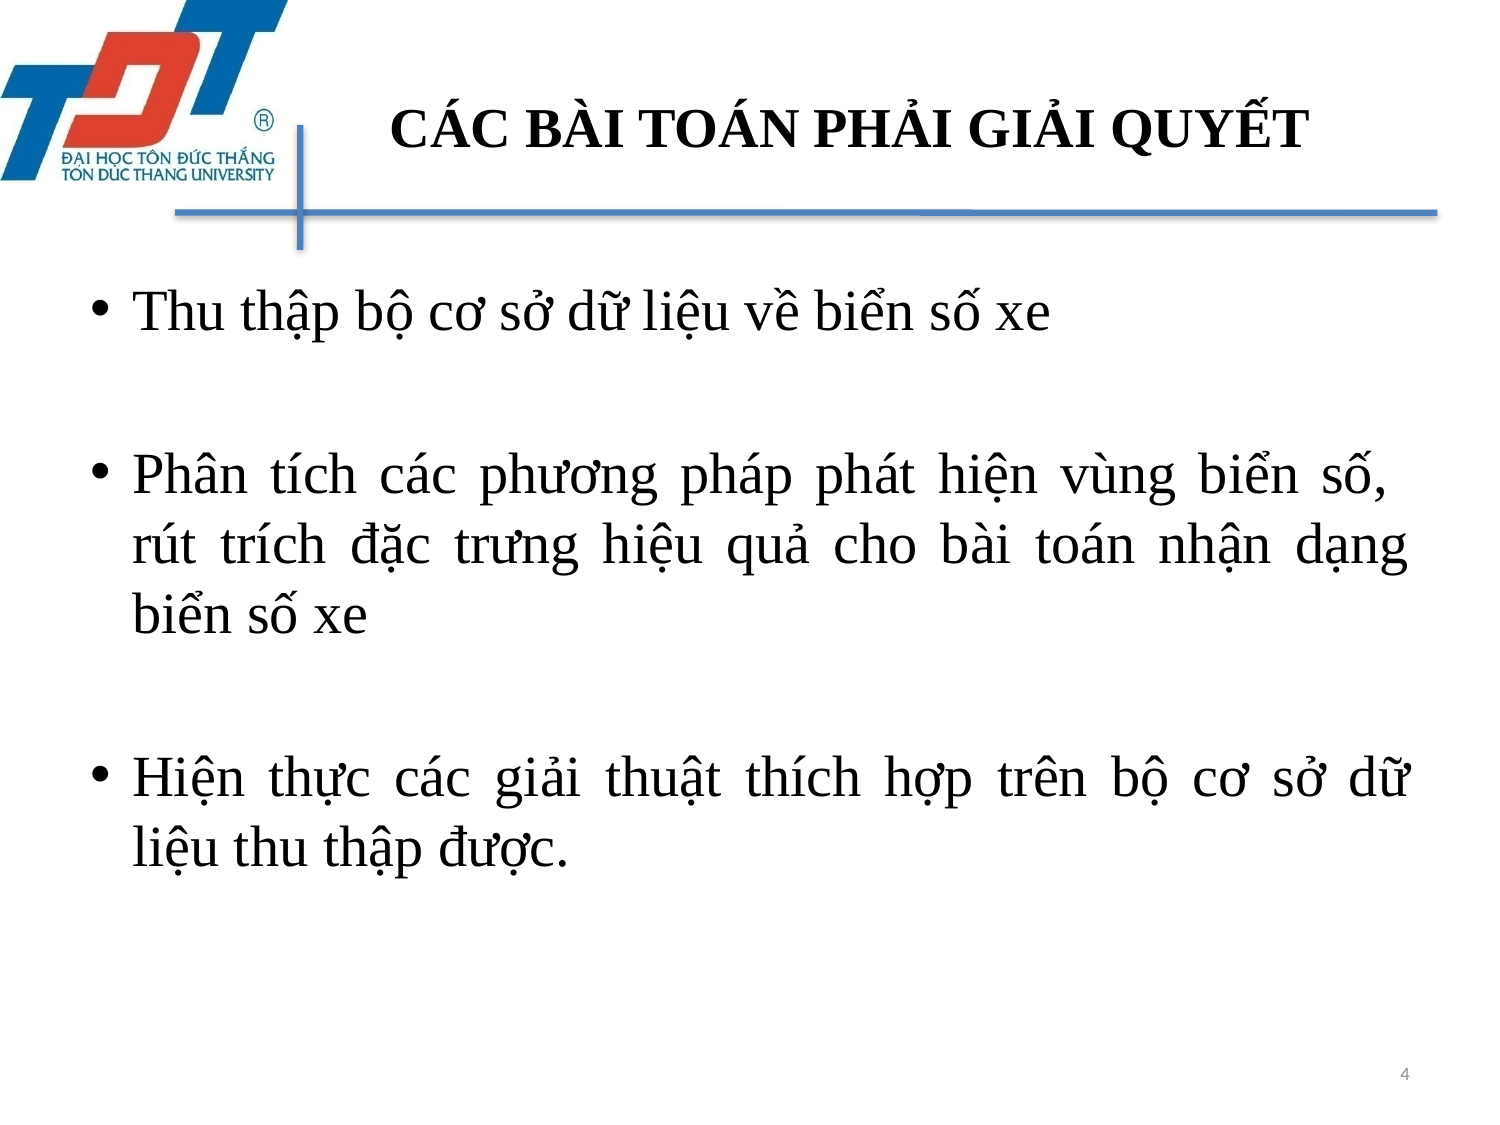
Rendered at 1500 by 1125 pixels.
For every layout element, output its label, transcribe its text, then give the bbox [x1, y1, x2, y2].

picture [0, 0, 288, 181]
slide_number 4 [1074, 1042, 1425, 1103]
title CÁC BÀI TOÁN PHẢI GIẢI QUYẾT [174, 31, 1500, 219]
list Thu thập bộ cơ sở dữ liệu về biển số xe Phân tích các phương pháp phát hiện vùng biển số, rút trích đặc trưng hiệu quả cho bài toán nhận dạng biển số xe Hiện thực các giải thuật thích hợp trên bộ cơ sở dữ liệu thu thập được. [75, 264, 1425, 1008]
